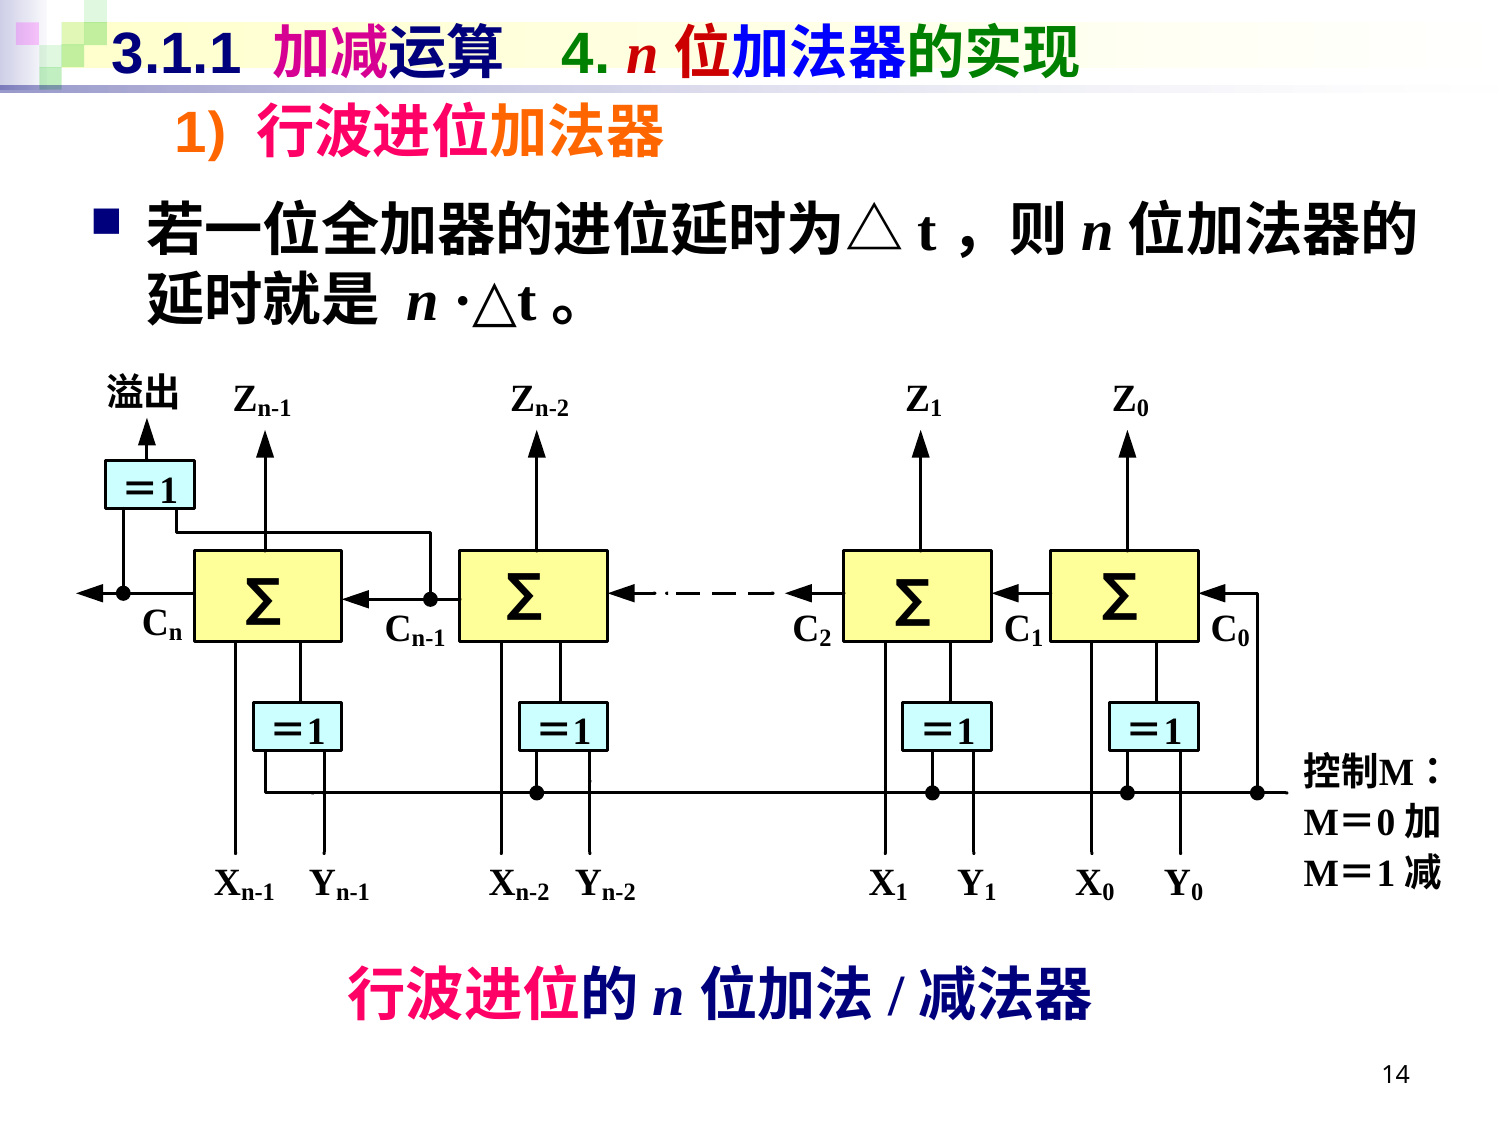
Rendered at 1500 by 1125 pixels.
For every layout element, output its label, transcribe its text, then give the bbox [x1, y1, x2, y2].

list 若一位全加器的进位延时为△t，则n位加法器的延时就是 n ·△t。 [74, 184, 1448, 351]
title 3.1.1 加减运算 4. n位加法器的实现 [96, 6, 1448, 94]
text_box 行波进位的n位加法/减法器 [289, 949, 1152, 1035]
slide_number 14 [1074, 1024, 1426, 1101]
text_box 1) 行波进位加法器 [159, 86, 1463, 173]
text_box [40, 361, 1483, 923]
